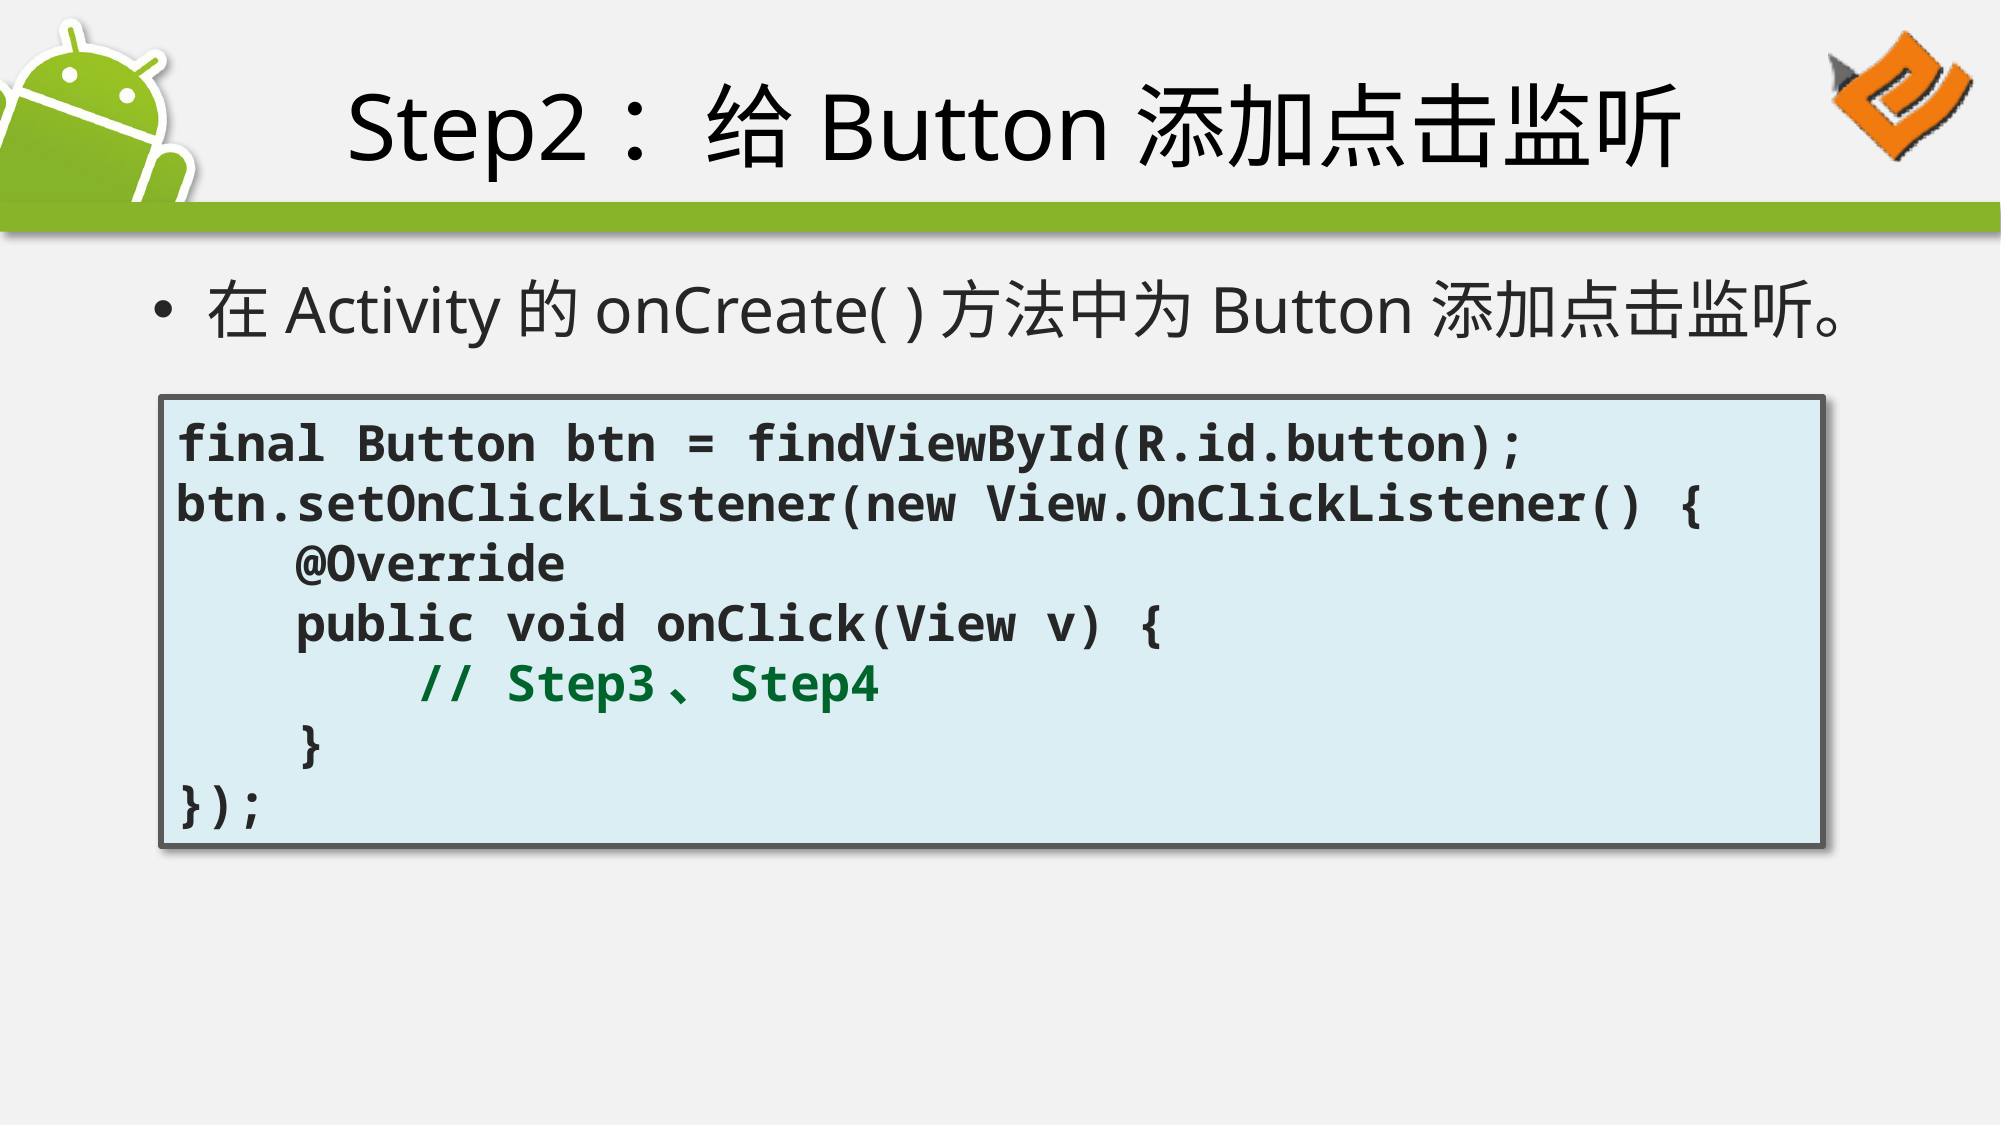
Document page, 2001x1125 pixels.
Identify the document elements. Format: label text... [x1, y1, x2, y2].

list 在Activity的onCreate( )方法中为Button添加点击监听。 [137, 262, 1900, 374]
picture [1828, 30, 1973, 161]
text_box final Button btn = findViewById(R.id.button); btn.setOnClickListener(new View.OnClickListener() { @Override public void onClick(View v) { // Step3、Step4 } }); [160, 396, 1825, 848]
title Step2：给Button添加点击监听 [208, 45, 1824, 203]
picture [0, 7, 209, 202]
